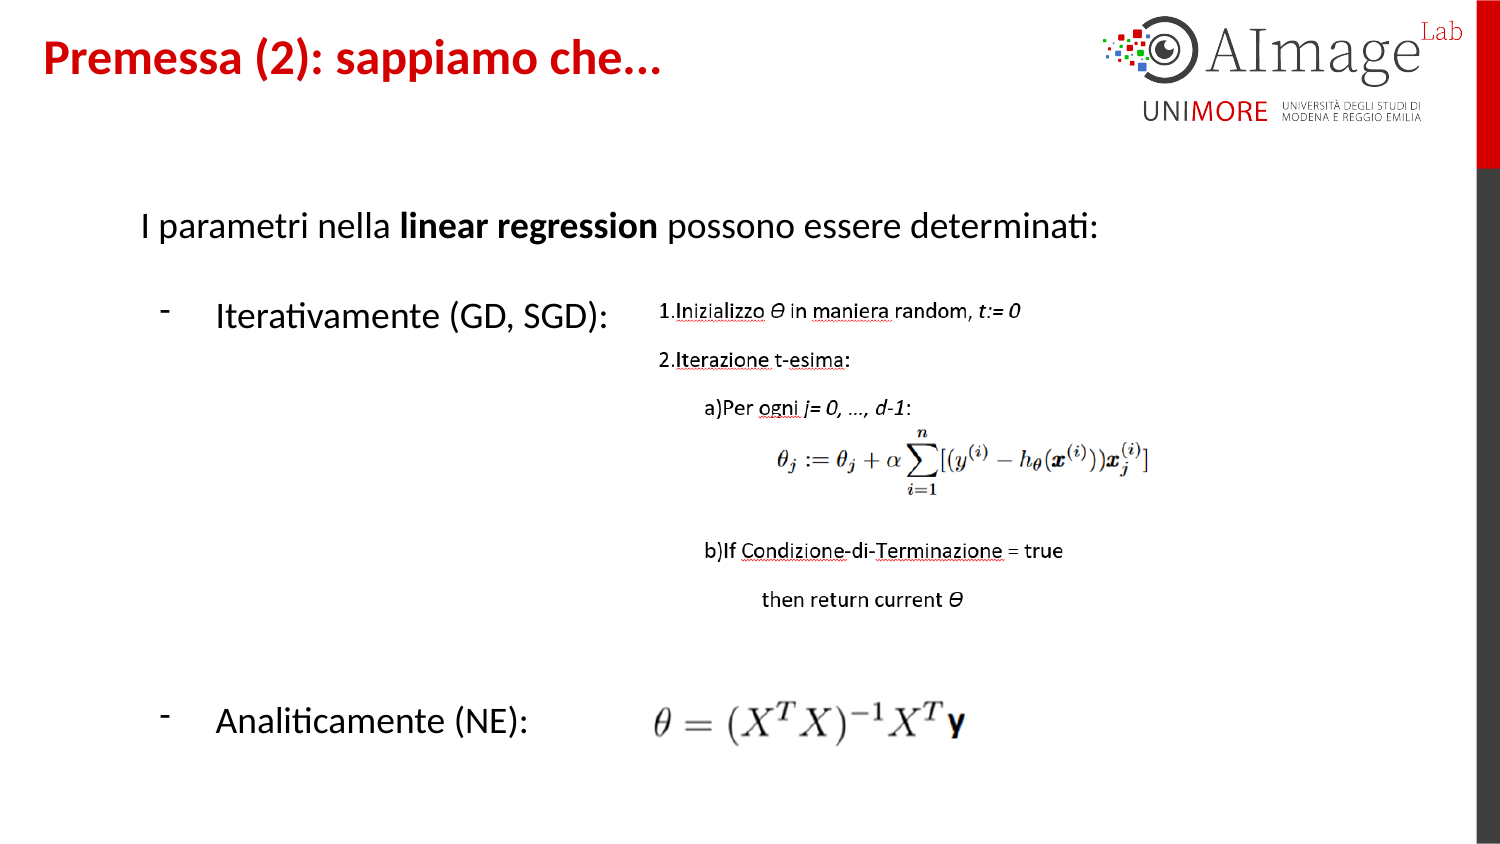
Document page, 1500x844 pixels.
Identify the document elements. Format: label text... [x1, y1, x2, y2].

text_box Premessa (2): sappiamo che... [41, 22, 1238, 85]
picture [1103, 16, 1464, 128]
text_box I parametri nella linear regression possono essere determinati: Iterativamente (GD, SGD): Analiticamente (NE): [125, 185, 1373, 756]
picture [647, 677, 972, 754]
picture [647, 291, 1162, 617]
